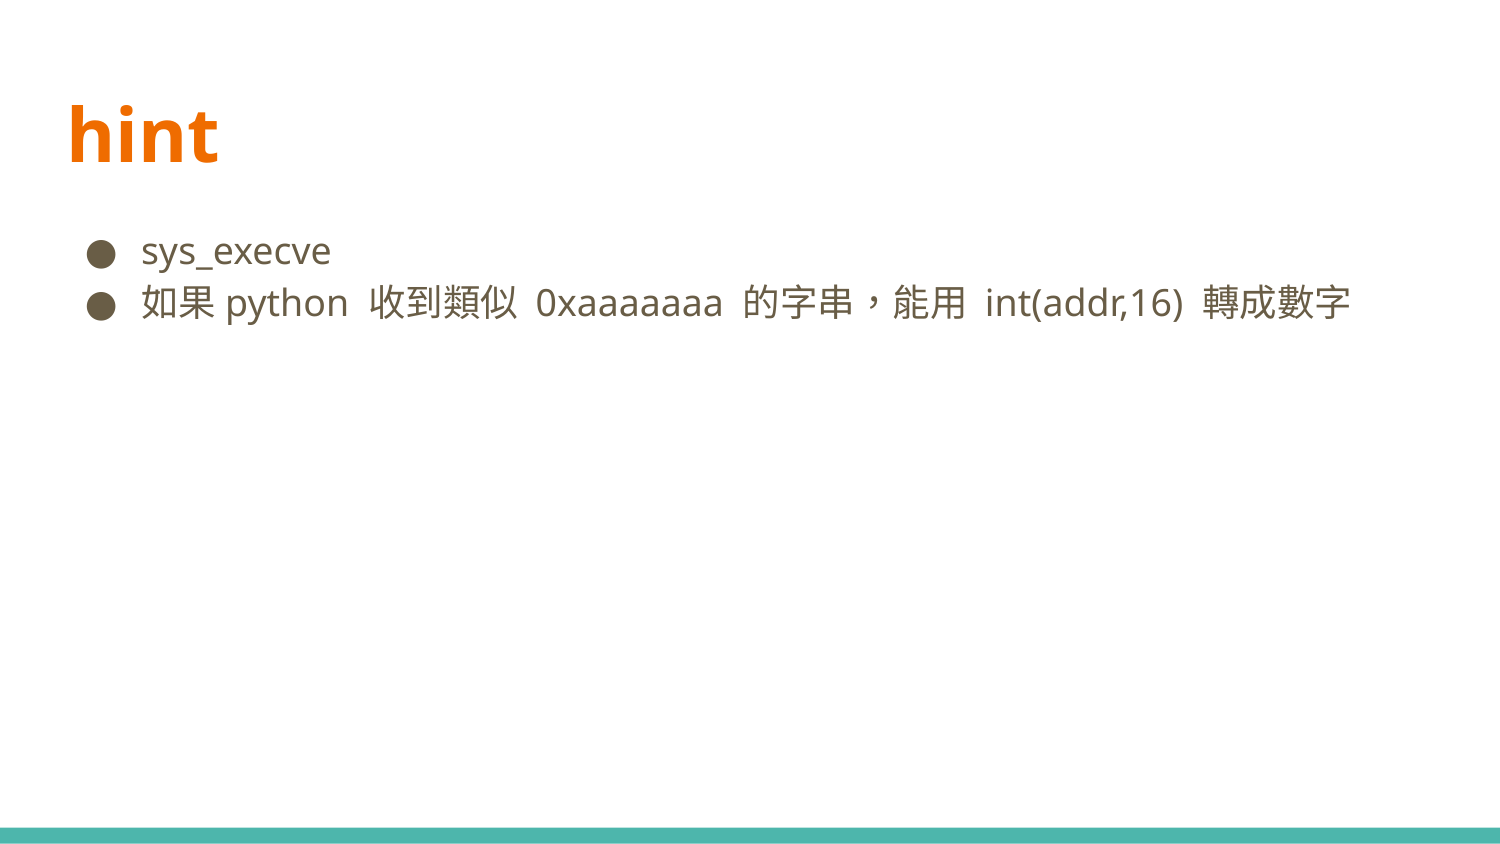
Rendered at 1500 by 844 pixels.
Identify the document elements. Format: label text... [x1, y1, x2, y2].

list sys_execve 如果python 收到類似 0xaaaaaaa 的字串，能用 int(addr,16) 轉成數字 [51, 205, 1449, 703]
title hint [51, 72, 1449, 189]
